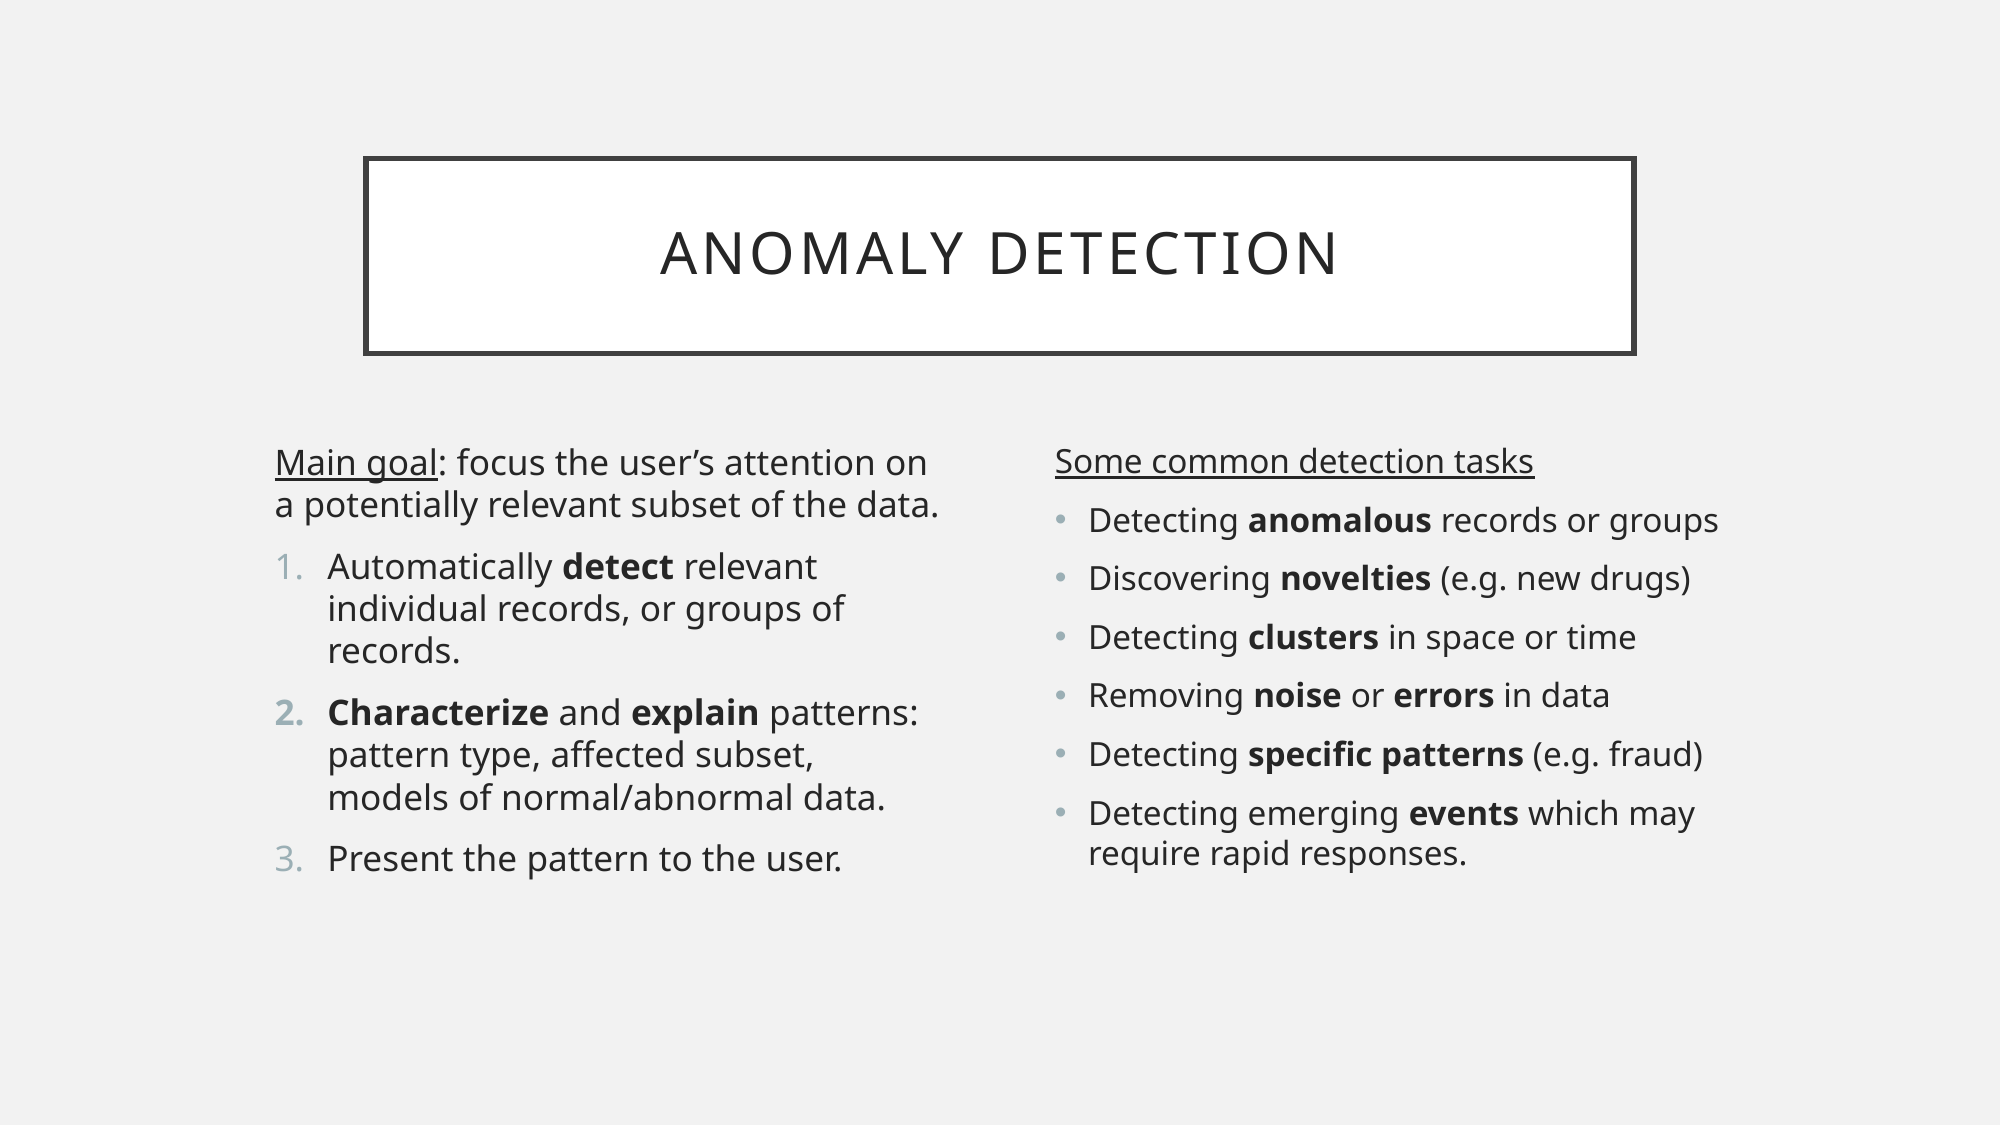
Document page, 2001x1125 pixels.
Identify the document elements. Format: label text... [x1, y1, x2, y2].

title Anomaly Detection [363, 156, 1637, 356]
list Some common detection tasks Detecting anomalous records or groups Discovering novelties (e.g. new drugs) Detecting clusters in space or time Removing noise or errors in data Detecting specific patterns (e.g. fraud) Detecting emerging events which may require rapid responses. [1039, 432, 1741, 942]
list Main goal: focus the user’s attention on a potentially relevant subset of the data. Automatically detect relevant individual records, or groups of records. Characterize and explain patterns: pattern type, affected subset, models of normal/abnormal data. Present the pattern to the user. [259, 432, 961, 942]
